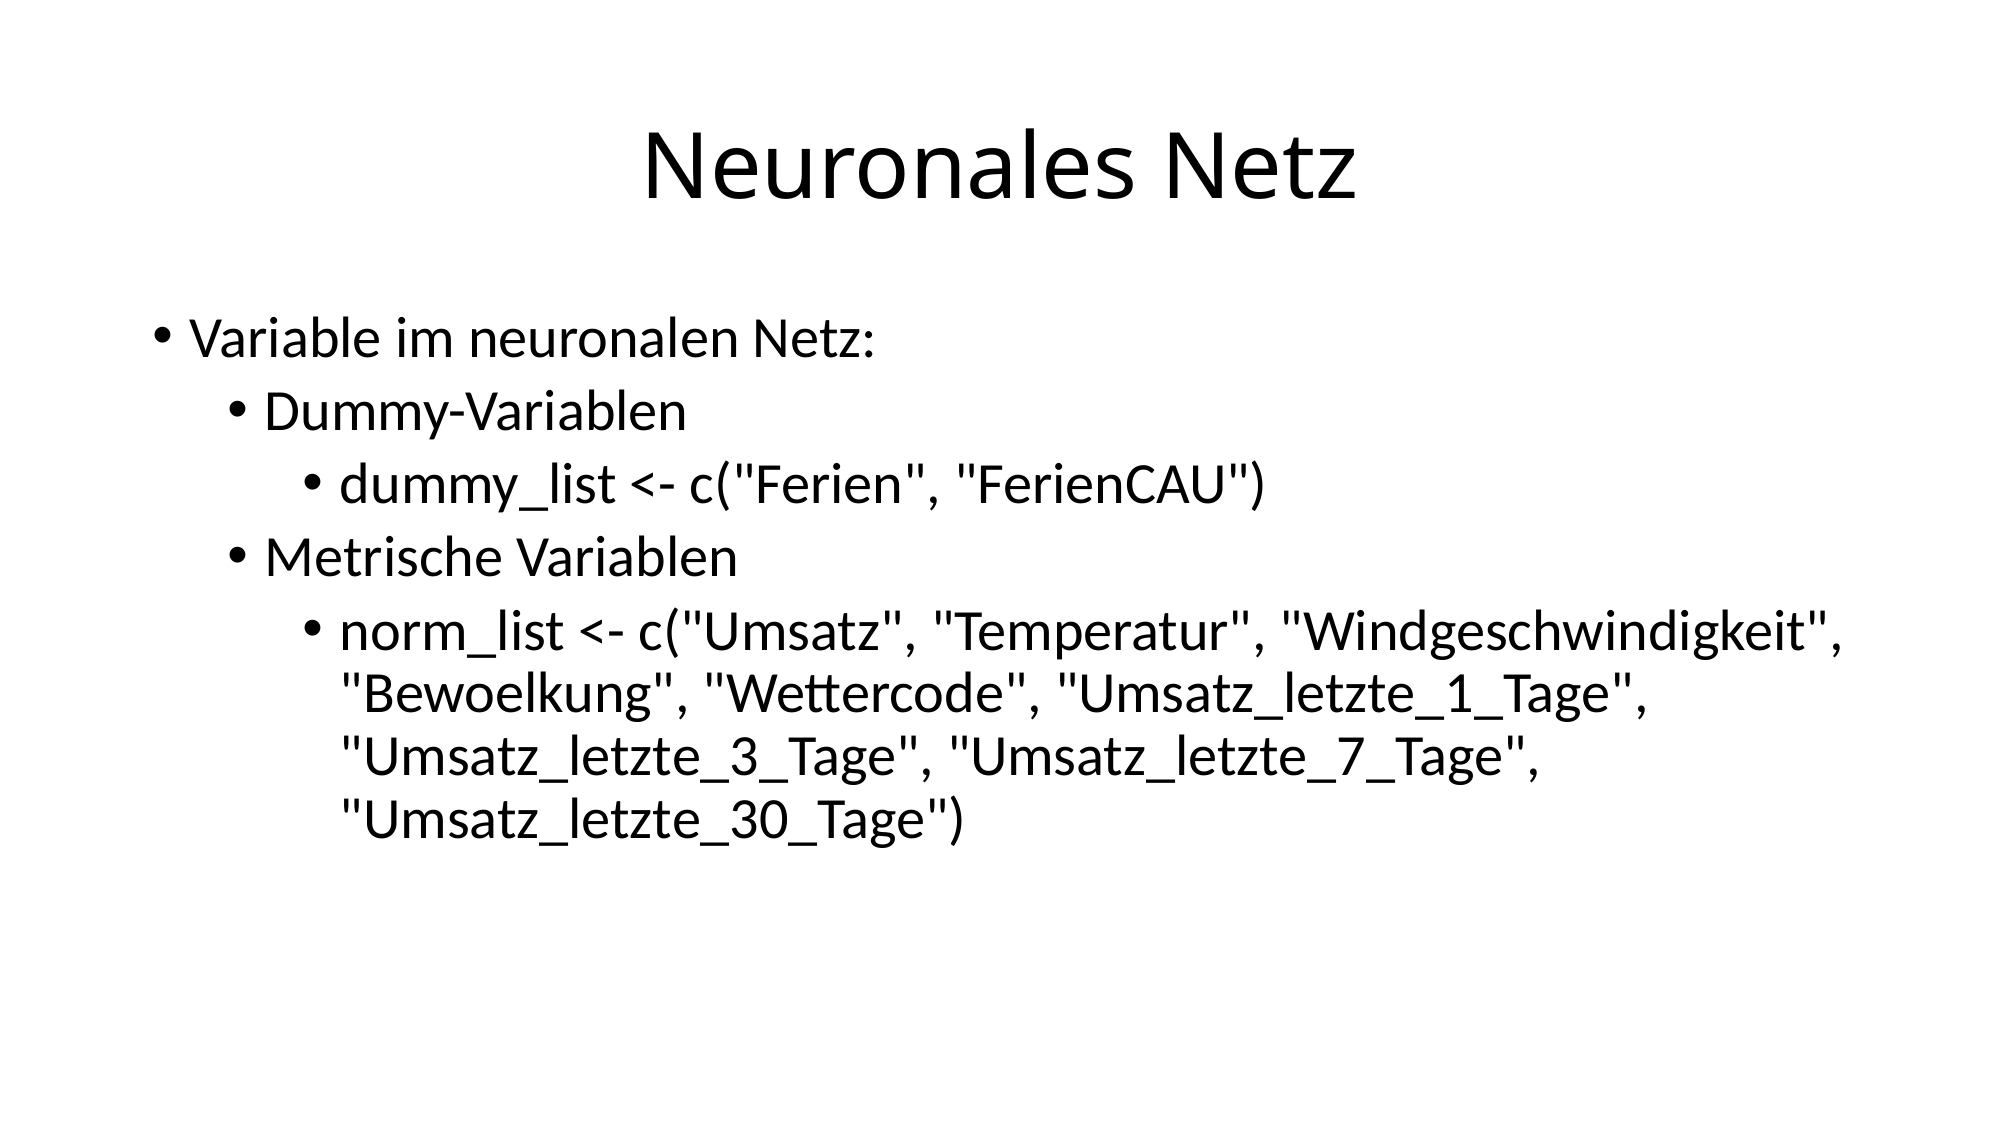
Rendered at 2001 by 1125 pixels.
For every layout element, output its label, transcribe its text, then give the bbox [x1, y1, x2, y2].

title Neuronales Netz [137, 59, 1863, 278]
text_box Variable im neuronalen Netz: Dummy-Variablen dummy_list <- c("Ferien", "FerienCAU") Metrische Variablen norm_list <- c("Umsatz", "Temperatur", "Windgeschwindigkeit", "Bewoelkung", "Wettercode", "Umsatz_letzte_1_Tage", "Umsatz_letzte_3_Tage", "Umsatz_letzte_7_Tage", "Umsatz_letzte_30_Tage") [137, 299, 1863, 1014]
